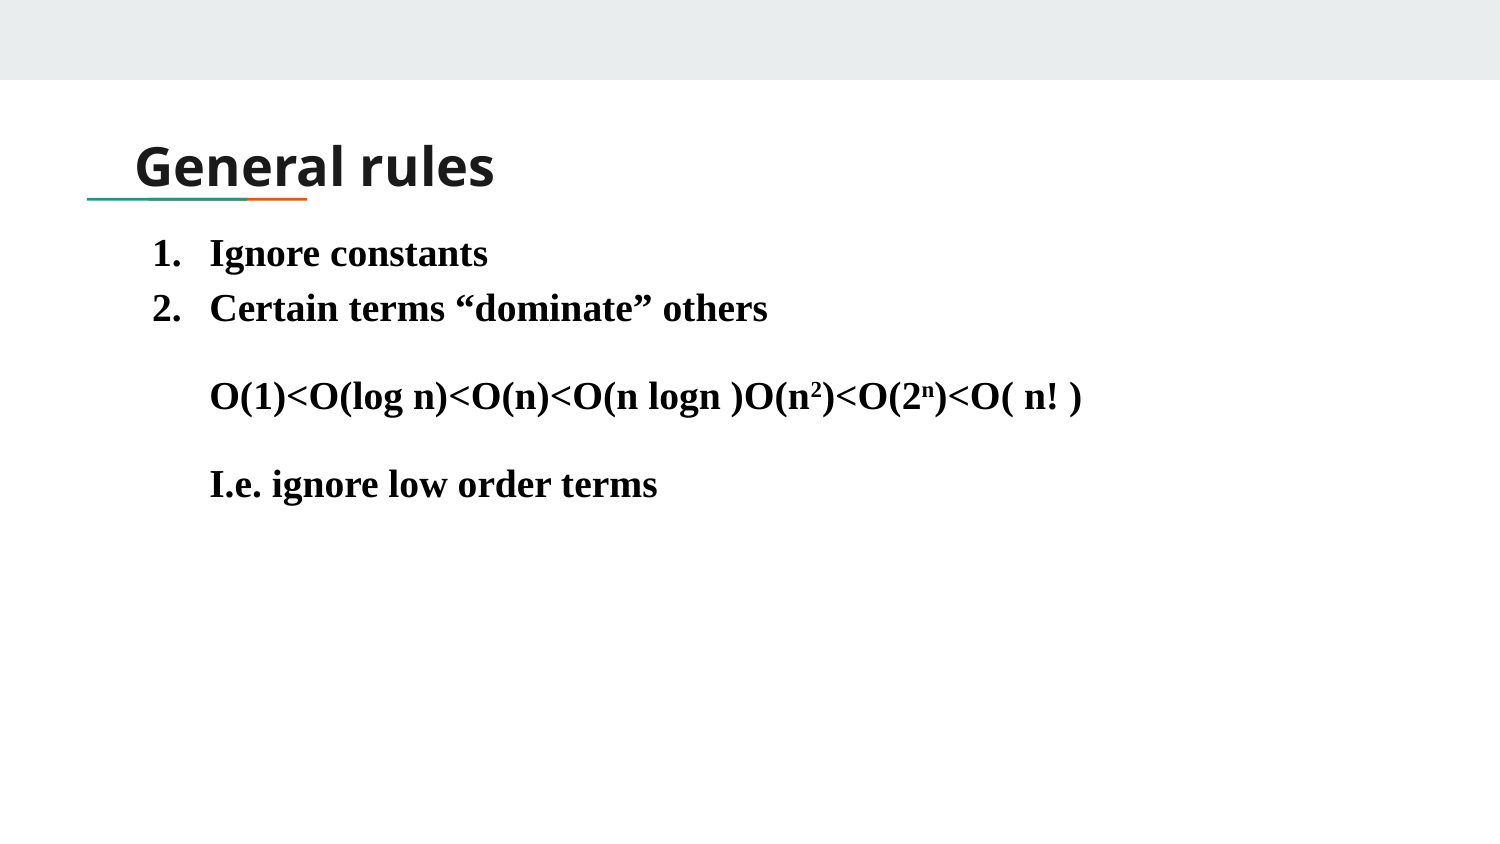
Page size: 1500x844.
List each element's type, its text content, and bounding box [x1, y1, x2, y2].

title General rules [119, 117, 1381, 205]
list Ignore constants Certain terms “dominate” others O(1)<O(log n)<O(n)<O(n logn )O(n2)<O(2n)<O( n! ) I.e. ignore low order terms [119, 205, 1381, 793]
